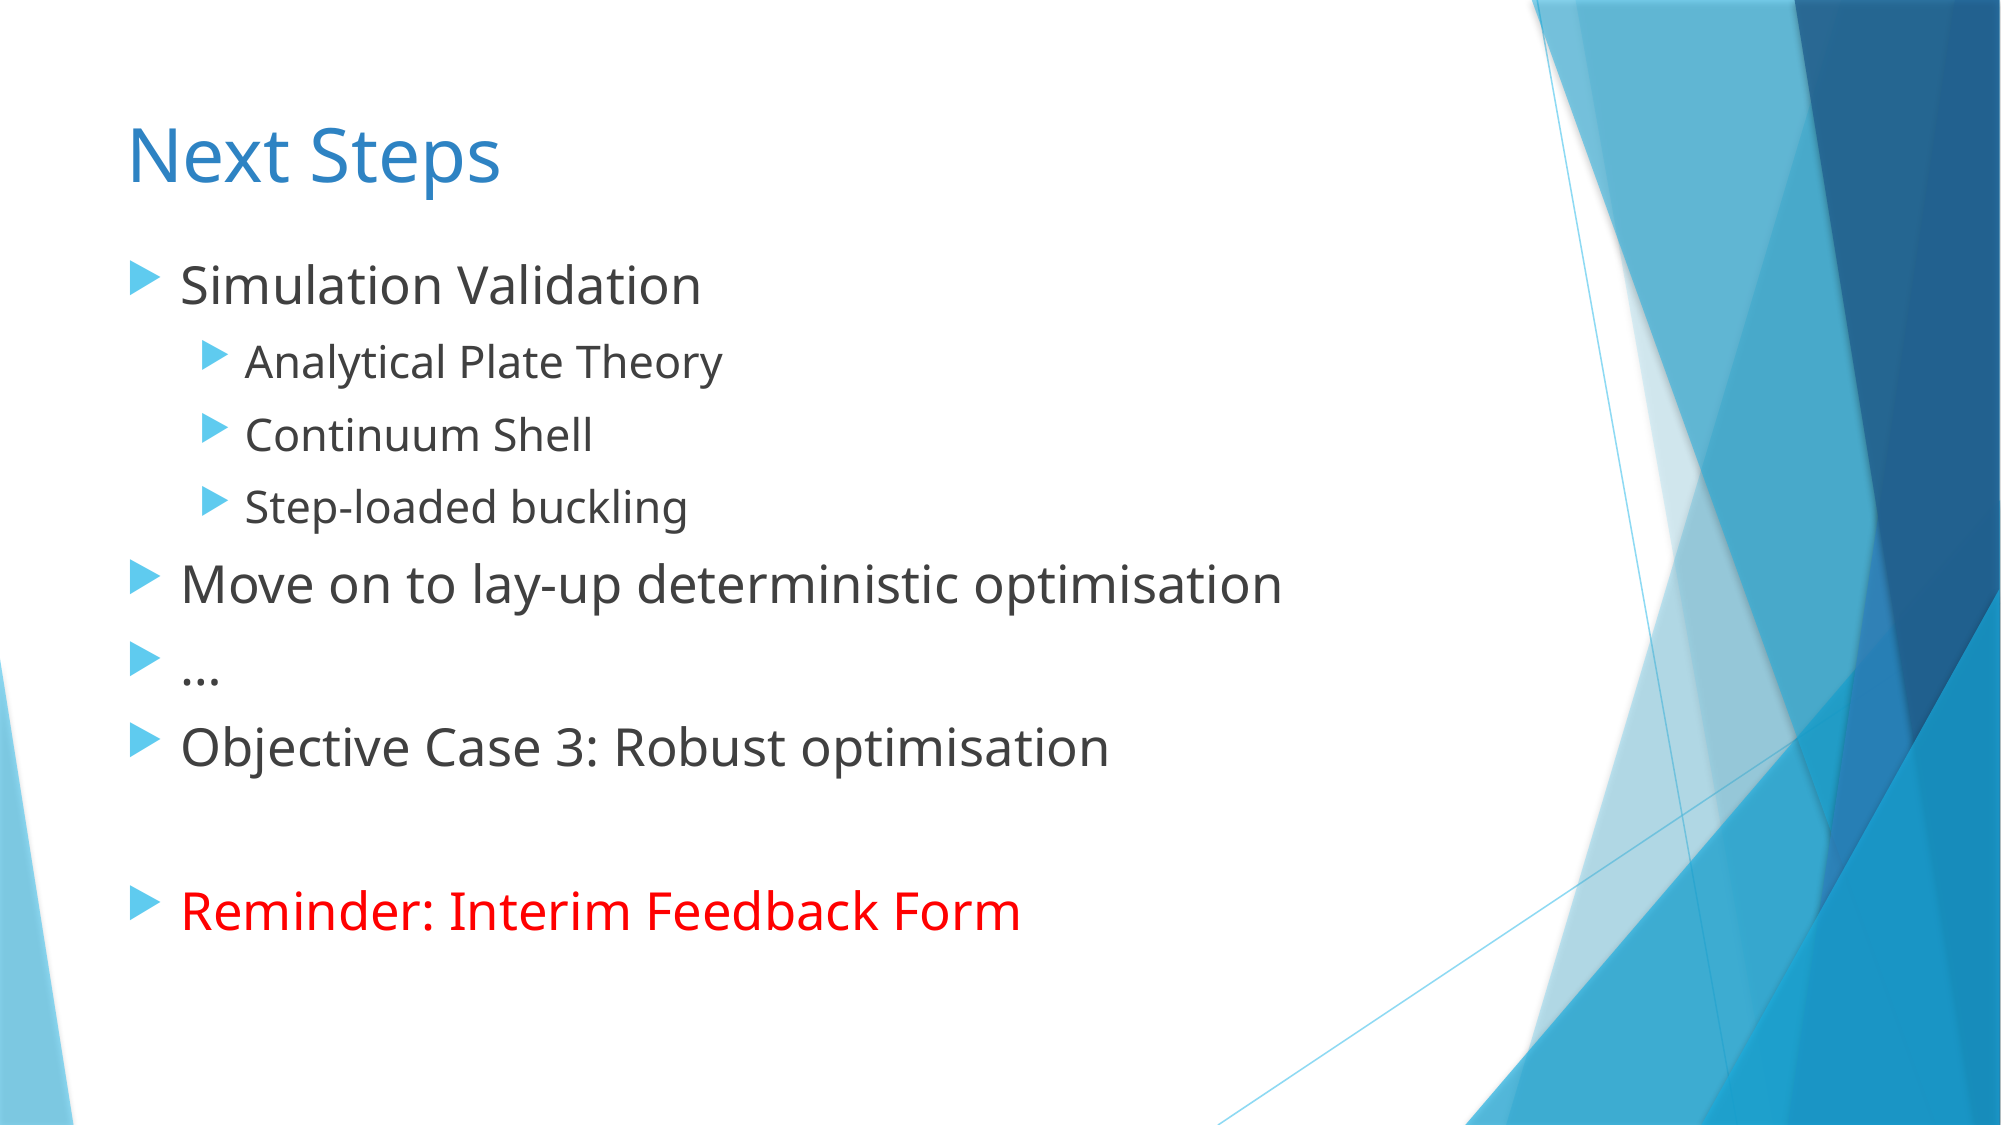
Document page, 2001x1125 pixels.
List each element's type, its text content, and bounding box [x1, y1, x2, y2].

list Simulation Validation Analytical Plate Theory Continuum Shell Step-loaded buckling Move on to lay-up deterministic optimisation … Objective Case 3: Robust optimisation Reminder: Interim Feedback Form [111, 244, 1522, 950]
title Next Steps [111, 99, 1522, 244]
